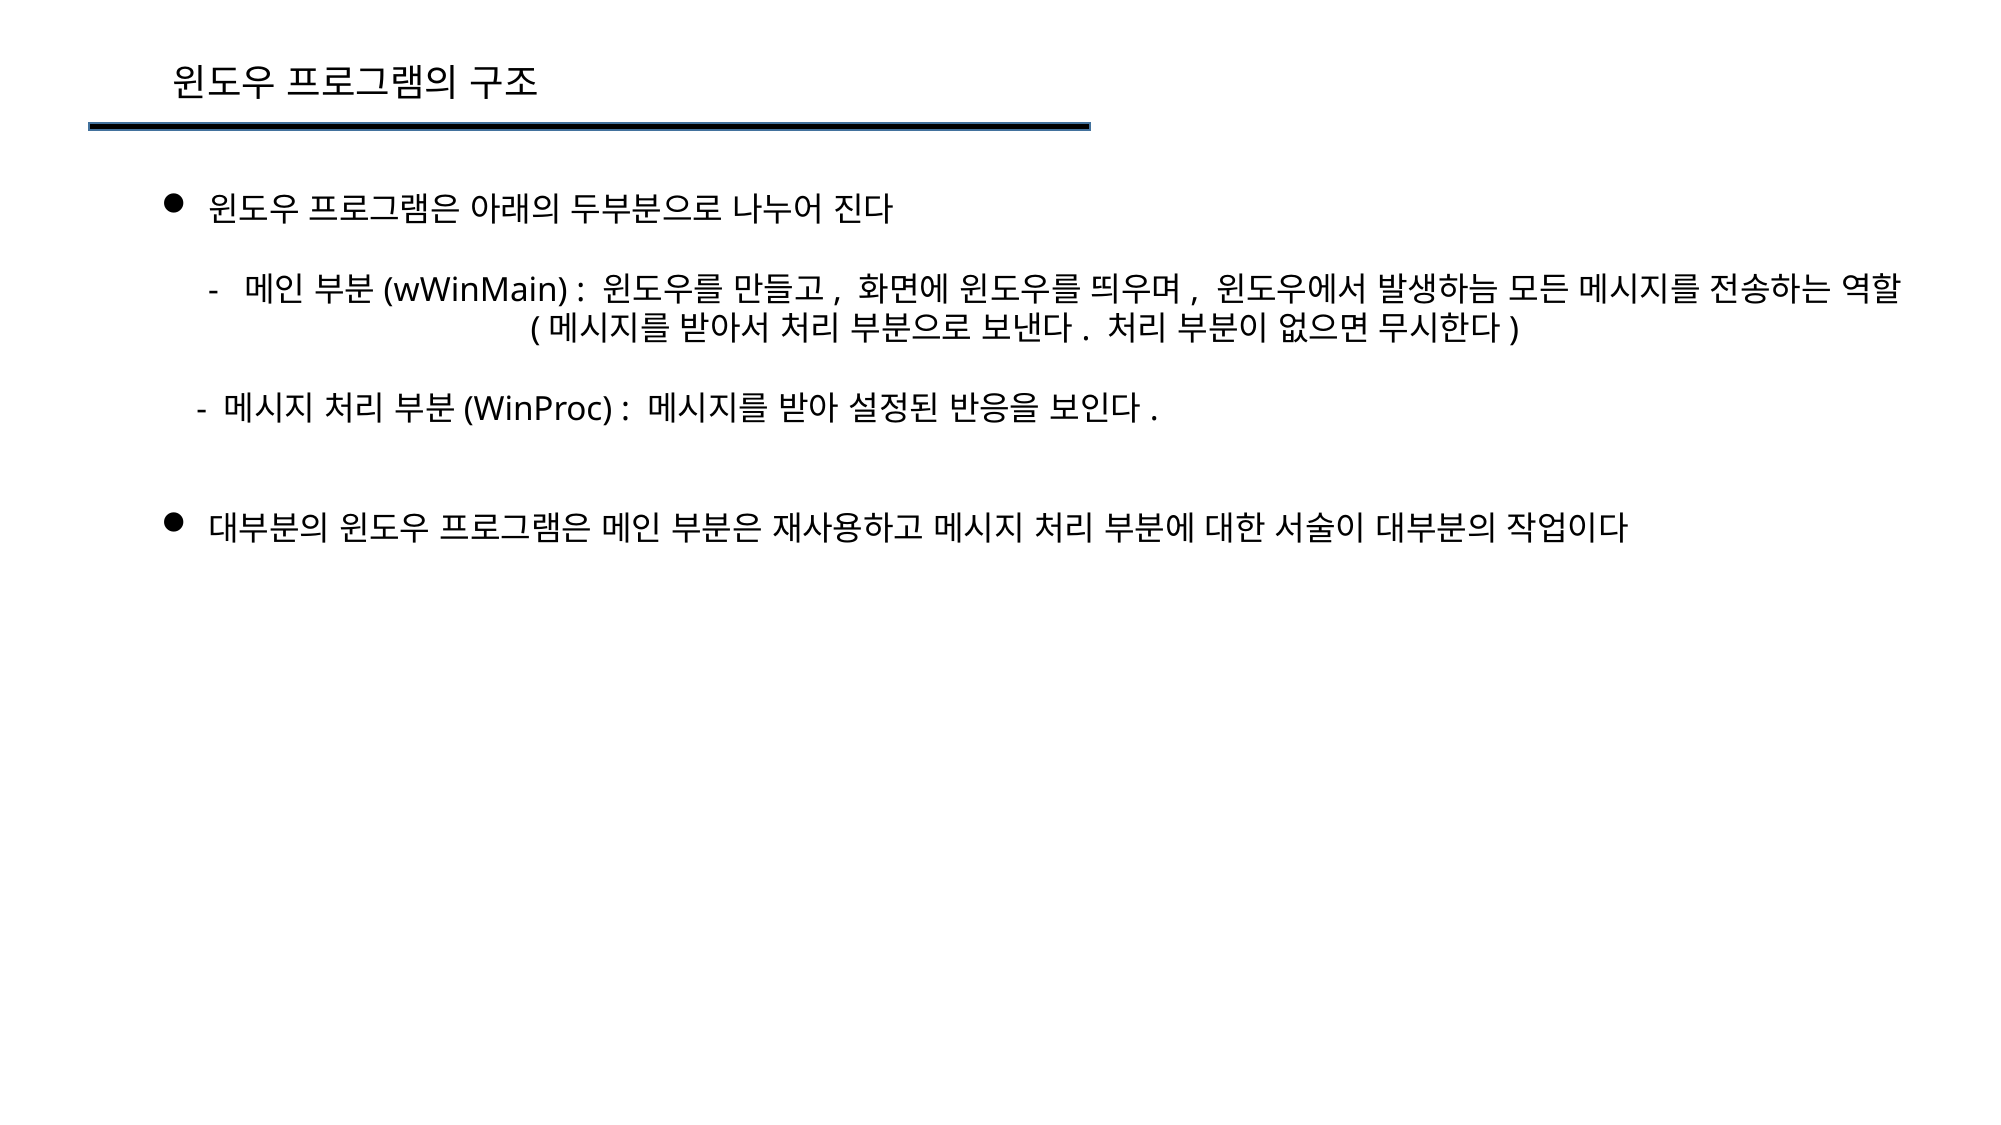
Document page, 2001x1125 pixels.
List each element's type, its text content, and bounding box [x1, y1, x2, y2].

text_box 윈도우 프로그램의 구조 [158, 51, 554, 112]
text_box [88, 122, 1091, 131]
text_box 윈도우 프로그램은 아래의 두부분으로 나누어 진다 - 메인 부분(wWinMain) : 윈도우를 만들고, 화면에 윈도우를 띄우며, 윈도우에서 발생하늠 모든 메시지를 전송하는 역할 (메시지를 받아서 처리 부분으로 보낸다. 처리 부분이 없으면 무시한다) - 메시지 처리 부분(WinProc) : 메시지를 받아 설정된 반응을 보인다. 대부분의 윈도우 프로그램은 메인 부분은 재사용하고 메시지 처리 부분에 대한 서술이 대부분의 작업이다 [146, 180, 1918, 555]
